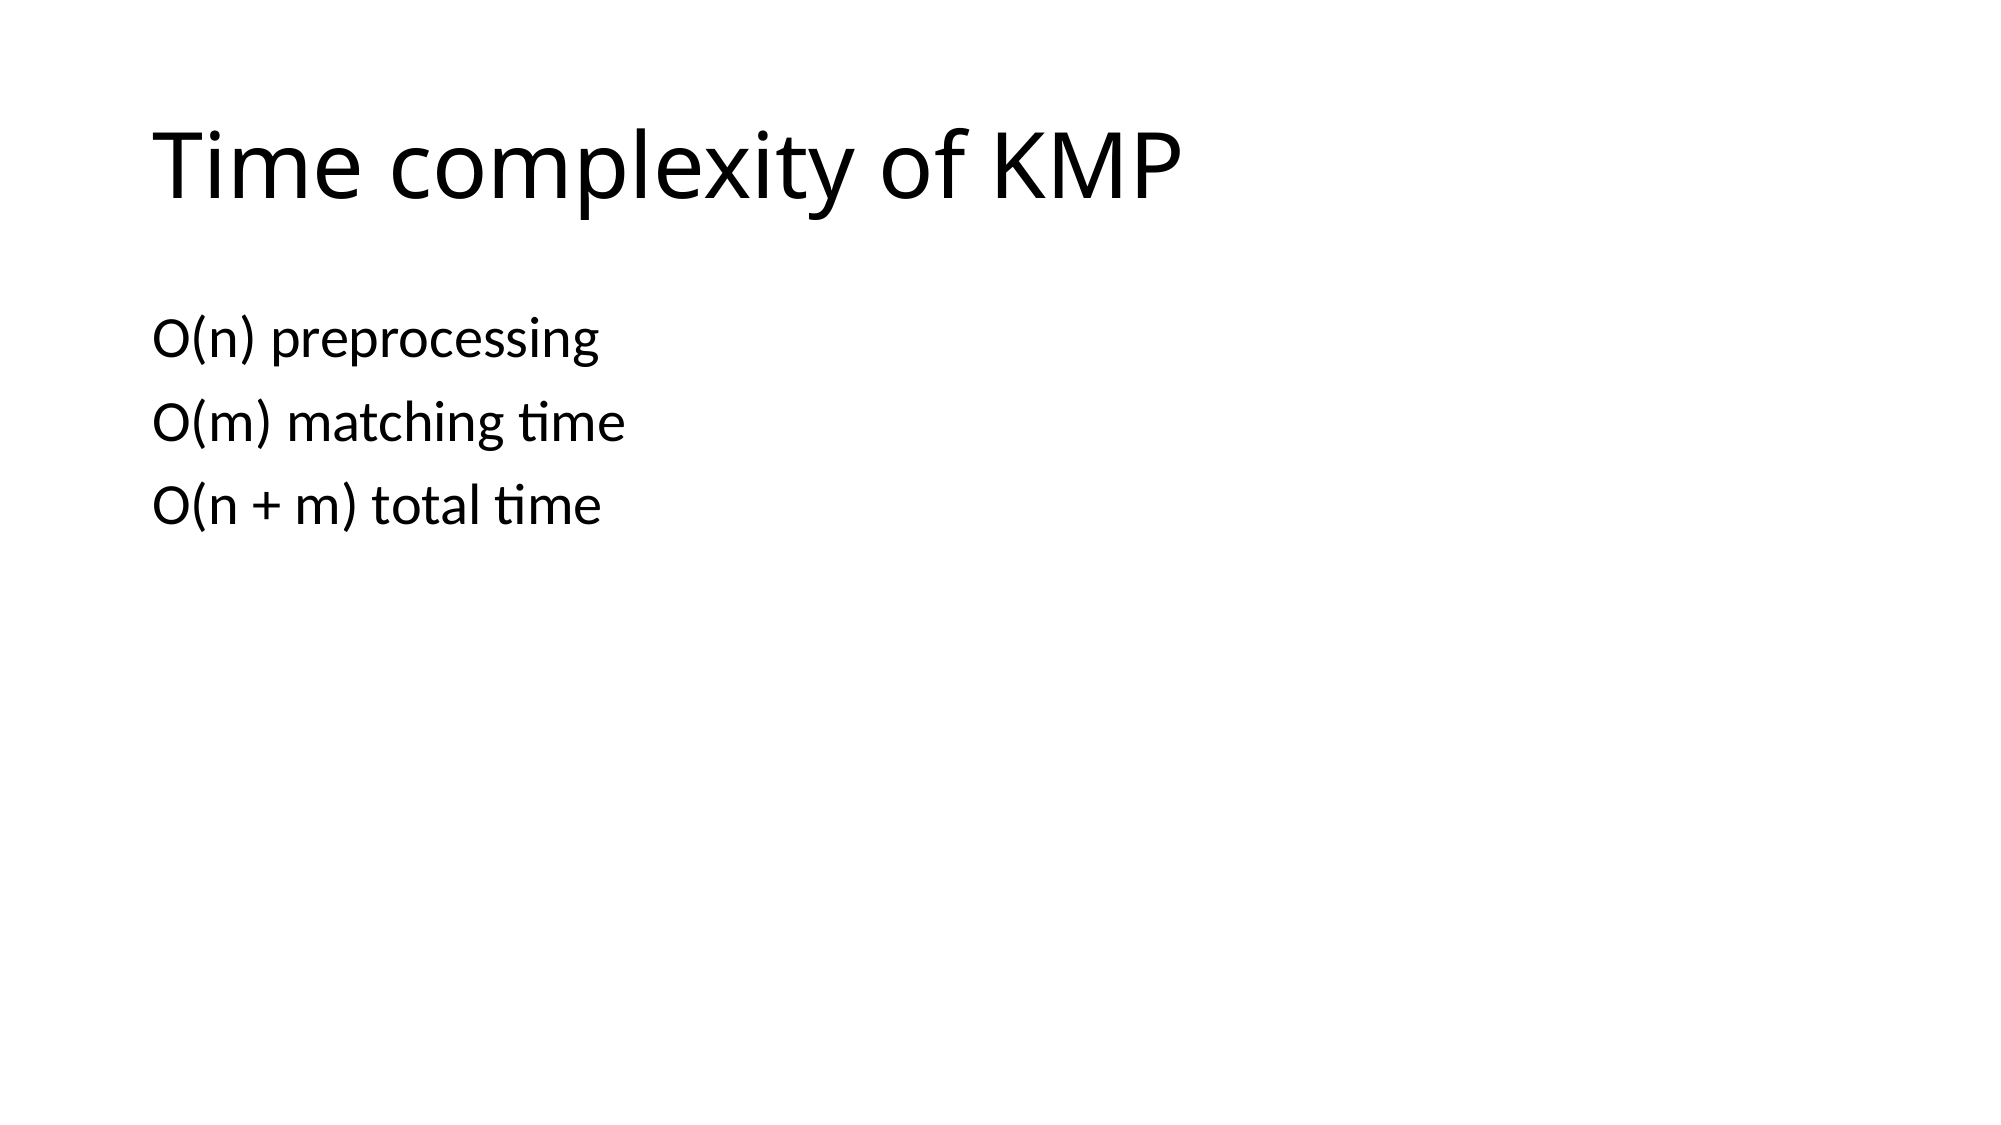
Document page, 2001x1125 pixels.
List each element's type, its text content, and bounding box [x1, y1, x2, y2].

title Time complexity of KMP [137, 59, 1863, 278]
list O(n) preprocessing O(m) matching time O(n + m) total time [137, 299, 1863, 1014]
